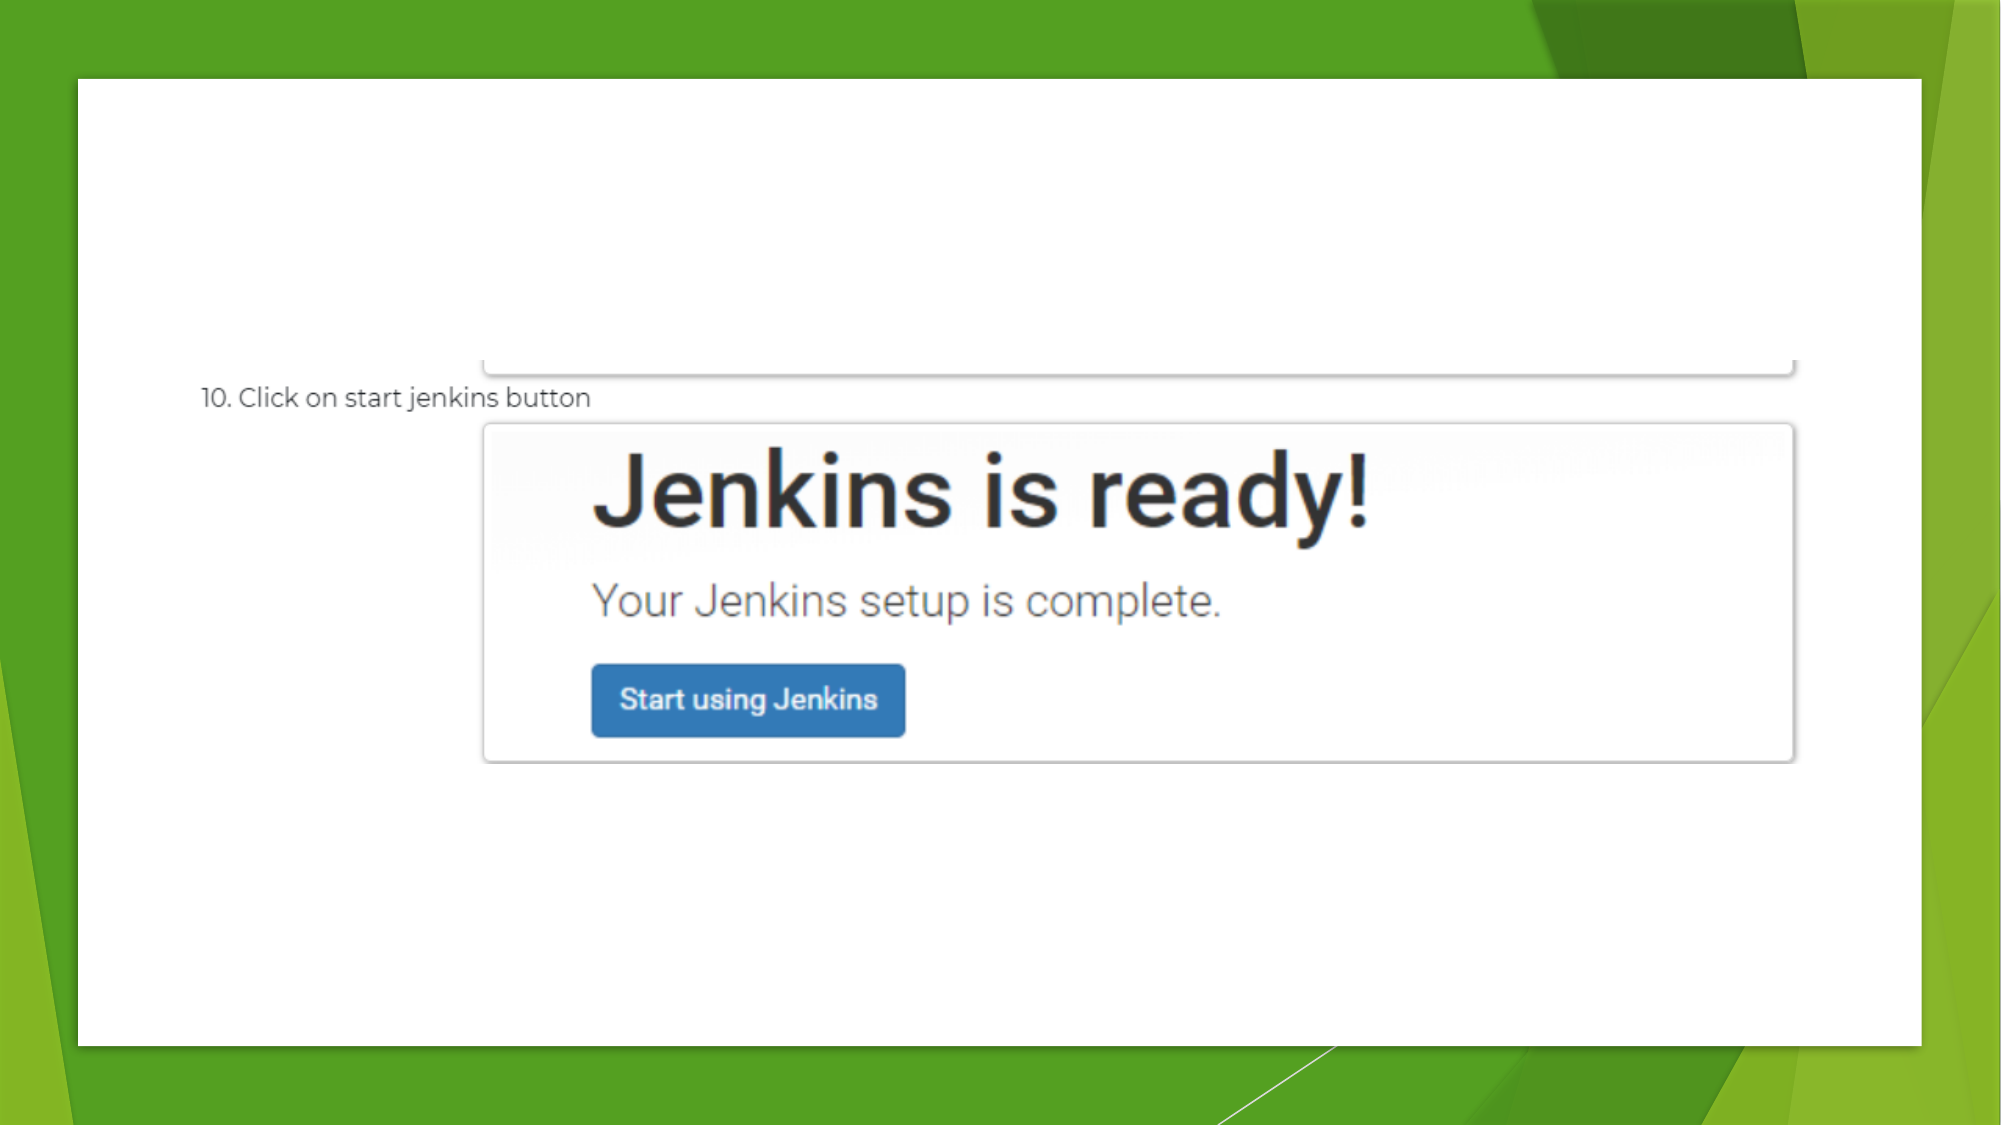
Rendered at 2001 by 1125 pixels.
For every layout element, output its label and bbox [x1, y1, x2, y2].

list [184, 359, 1817, 765]
text_box [0, 0, 2000, 1125]
